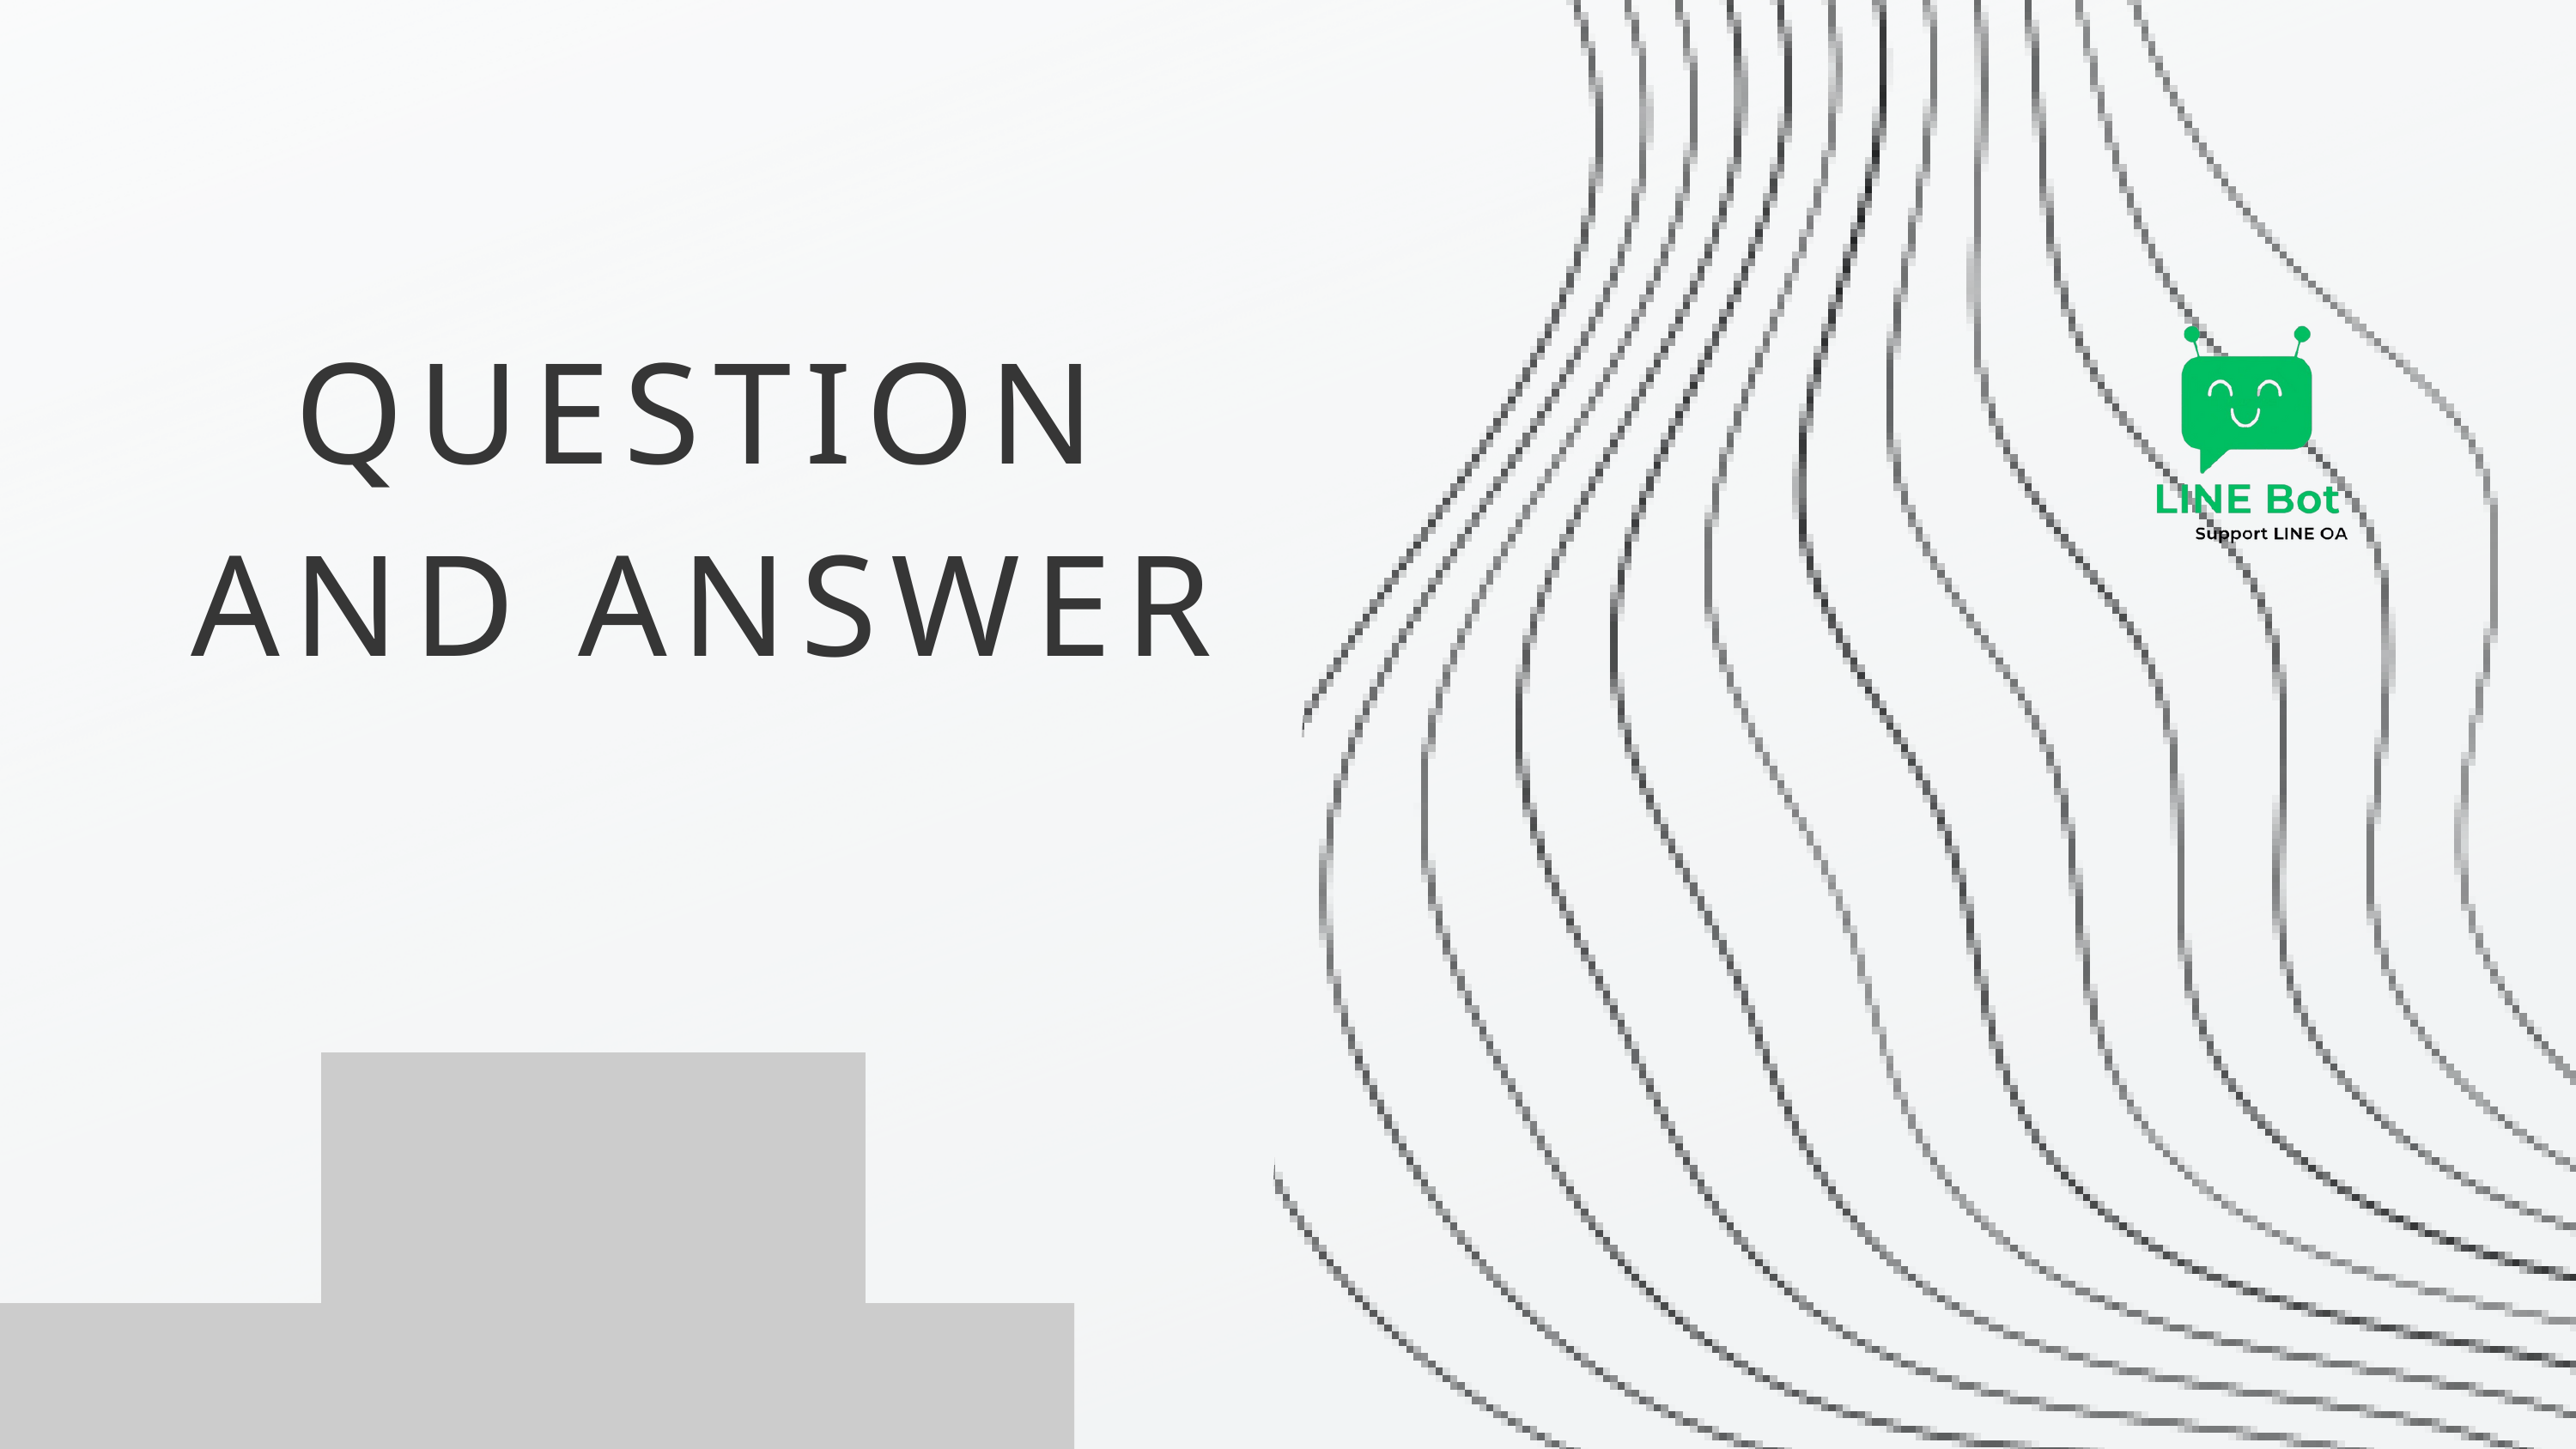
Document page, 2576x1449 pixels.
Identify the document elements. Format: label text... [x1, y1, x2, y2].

text_box QUESTION AND ANSWER [168, 299, 1236, 685]
text_box [2137, 318, 2366, 544]
text_box [1255, 0, 2576, 1449]
text_box [0, 0, 1348, 1449]
text_box [0, 1052, 1075, 1449]
